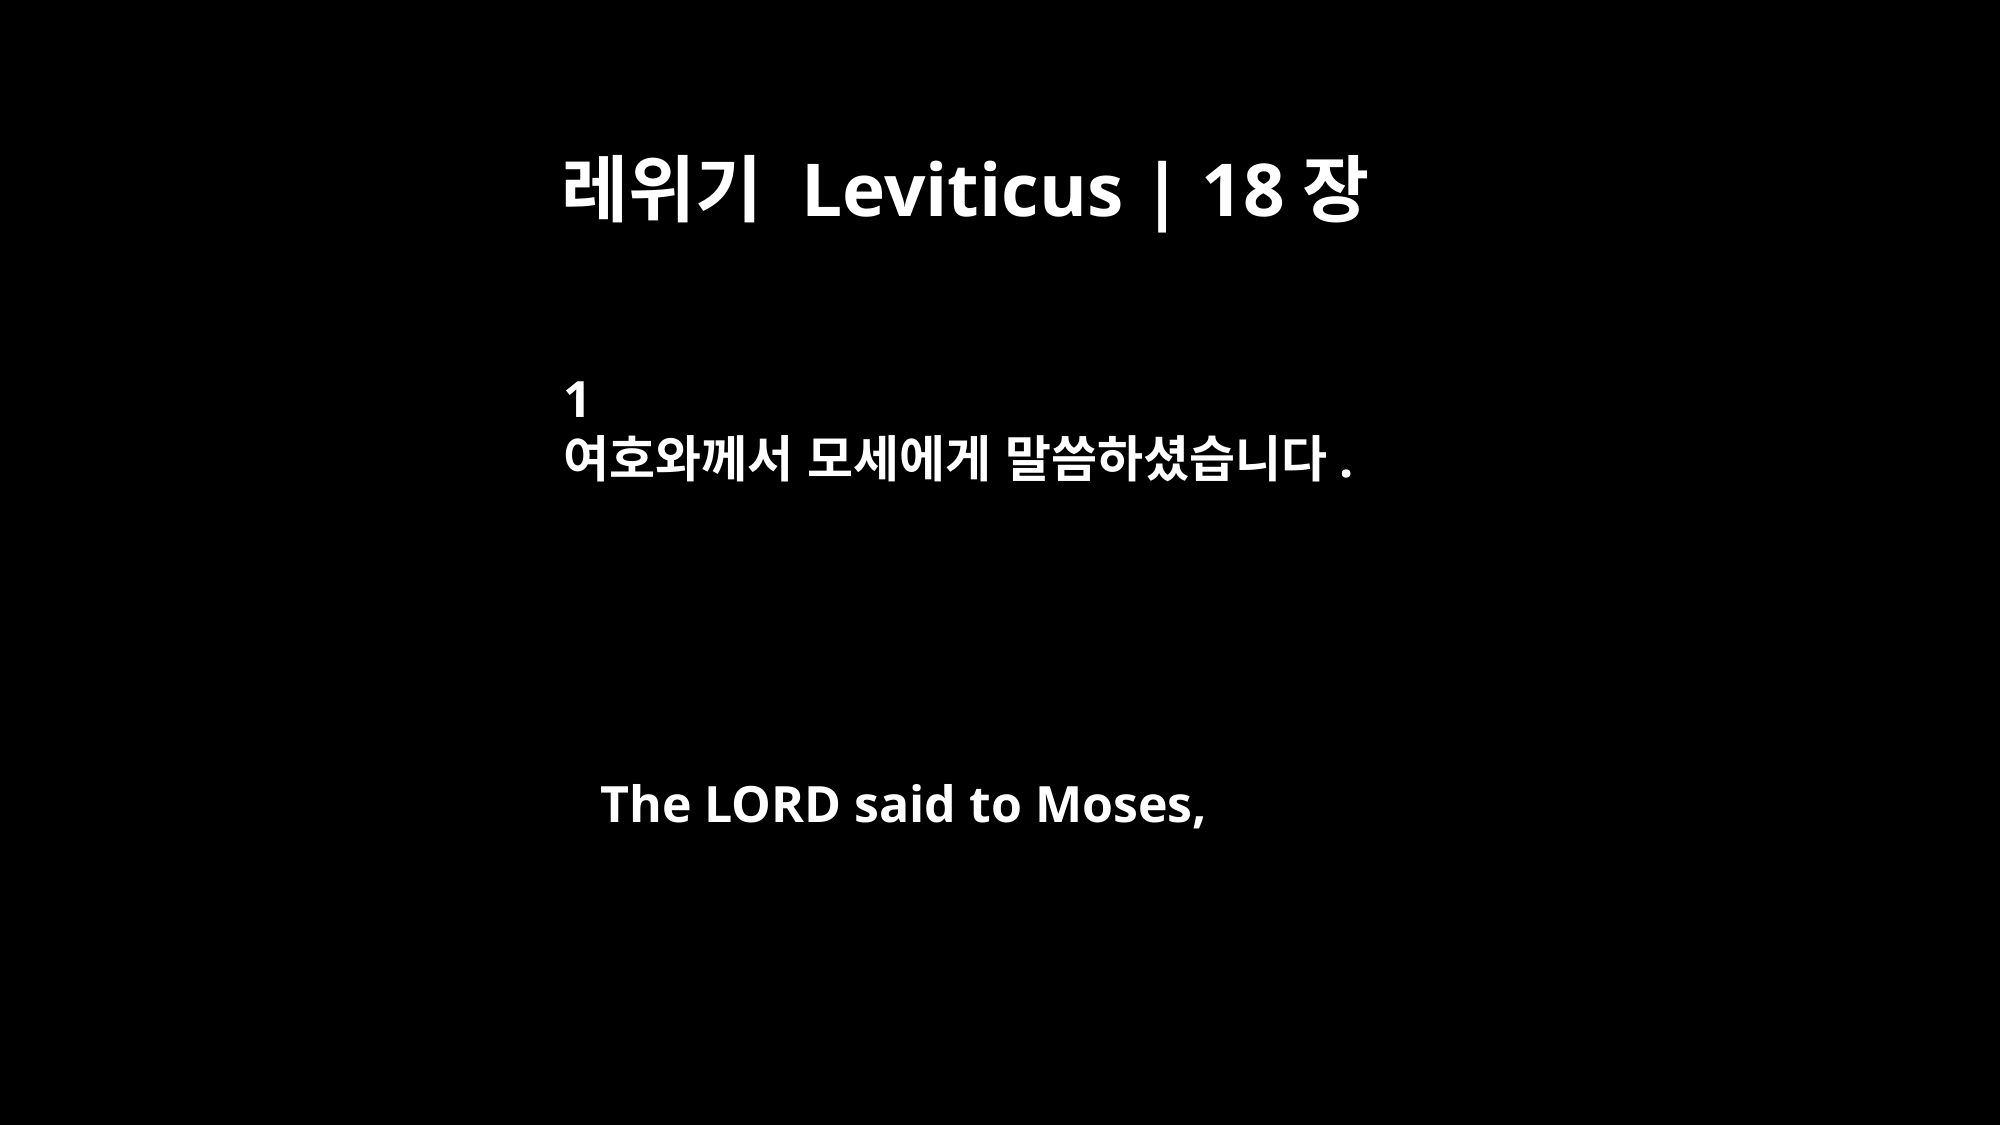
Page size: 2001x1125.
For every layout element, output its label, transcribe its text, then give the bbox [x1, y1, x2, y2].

text_box 레위기 Leviticus | 18장 [546, 136, 1386, 239]
text_box The LORD said to Moses, [585, 764, 1222, 840]
text_box ﻿1 여호와께서 모세에게 말씀하셨습니다. [548, 359, 1369, 495]
